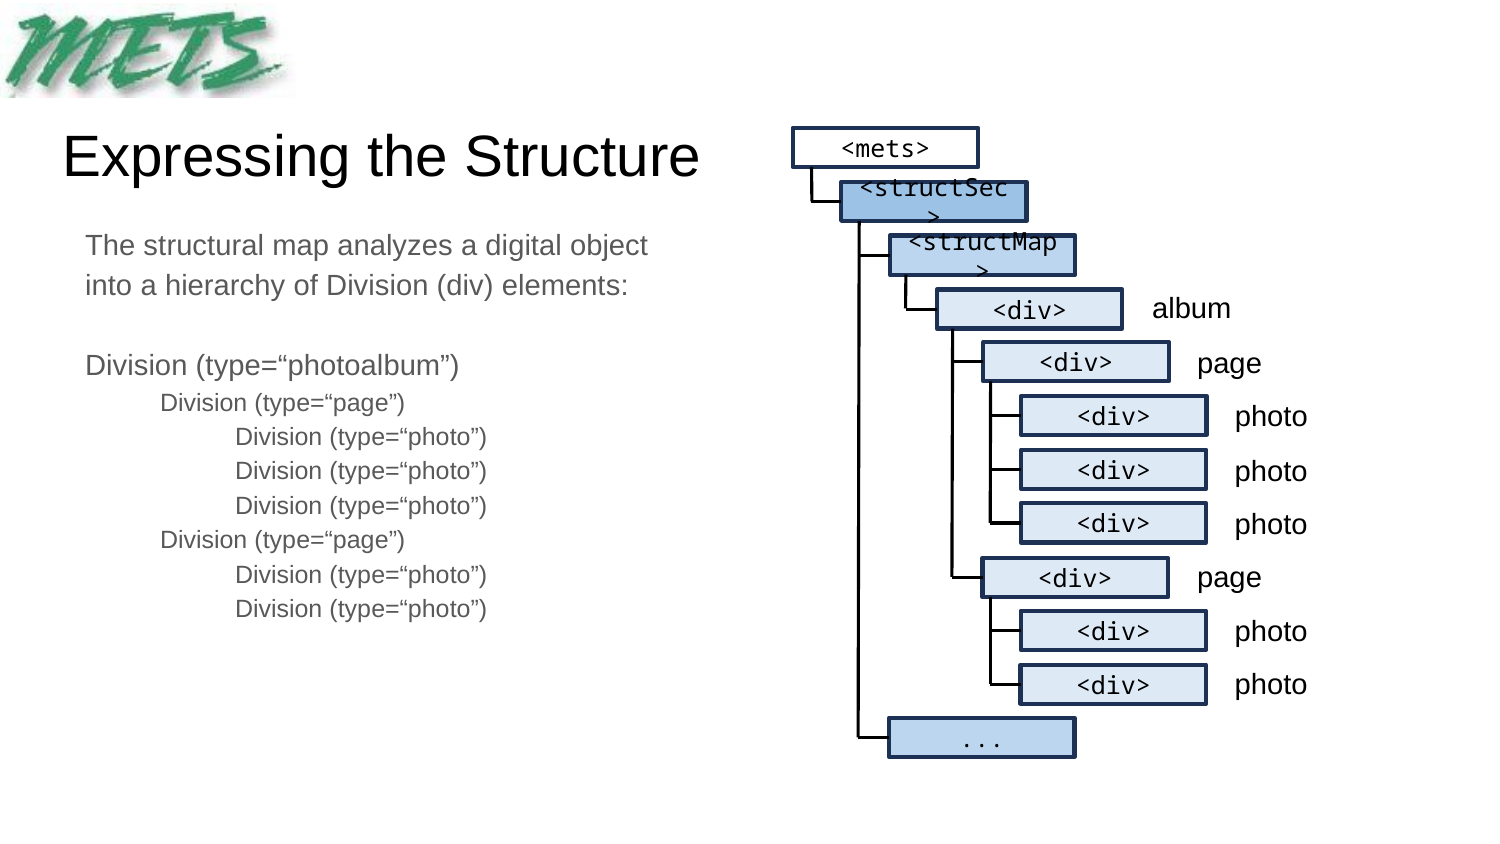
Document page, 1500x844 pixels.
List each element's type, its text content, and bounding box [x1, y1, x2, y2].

text_box photo [1219, 444, 1324, 495]
text_box album [1211, 282, 1248, 333]
text_box photo [1219, 605, 1324, 656]
text_box photo [1219, 497, 1324, 548]
picture [0, 3, 296, 98]
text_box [792, 127, 1207, 758]
text_box page [1211, 336, 1278, 387]
text_box photo [1219, 389, 1324, 440]
text_box photo [1219, 658, 1324, 709]
list The structural map analyzes a digital object into a hierarchy of Division (div) elements: Division (type=“photoalbum”) Division (type=“page”) Division (type=“photo”) Division (type=“photo”) Division (type=“photo”) Division (type=“page”) Division (type=“photo”) Division (type=“photo”) [51, 215, 708, 750]
title Expressing the Structure [51, 106, 1449, 201]
text_box page [1211, 550, 1278, 601]
